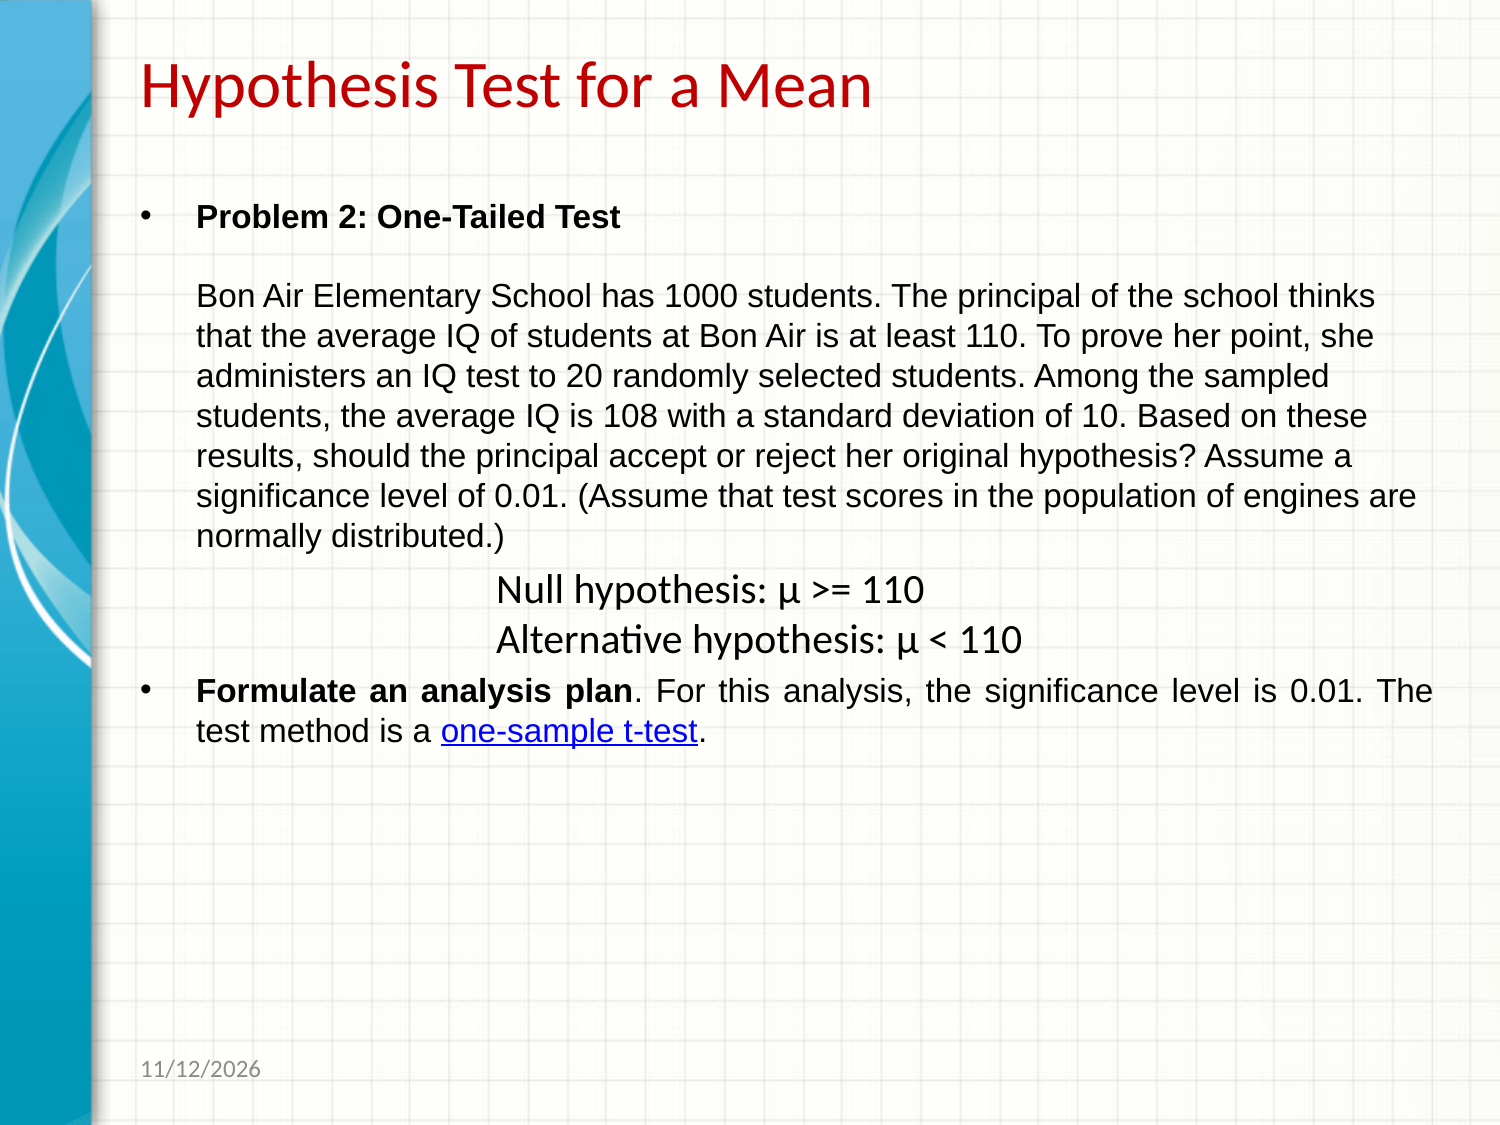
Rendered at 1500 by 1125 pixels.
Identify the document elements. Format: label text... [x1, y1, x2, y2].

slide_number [125, 1037, 475, 1098]
title Hypothesis Test for a Mean [125, 24, 1438, 138]
picture [0, 0, 1500, 1125]
list Problem 2: One-Tailed Test Bon Air Elementary School has 1000 students. The principal of the school thinks that the average IQ of students at Bon Air is at least 110. To prove her point, she administers an IQ test to 20 randomly selected students. Among the sampled students, the average IQ is 108 with a standard deviation of 10. Based on these results, should the principal accept or reject her original hypothesis? Assume a significance level of 0.01. (Assume that test scores in the population of engines are normally distributed.) Null hypothesis: μ >= 110 Alternative hypothesis: μ < 110 Formulate an analysis plan. For this analysis, the significance level is 0.01. The test method is a one-sample t-test. [125, 187, 1450, 1013]
